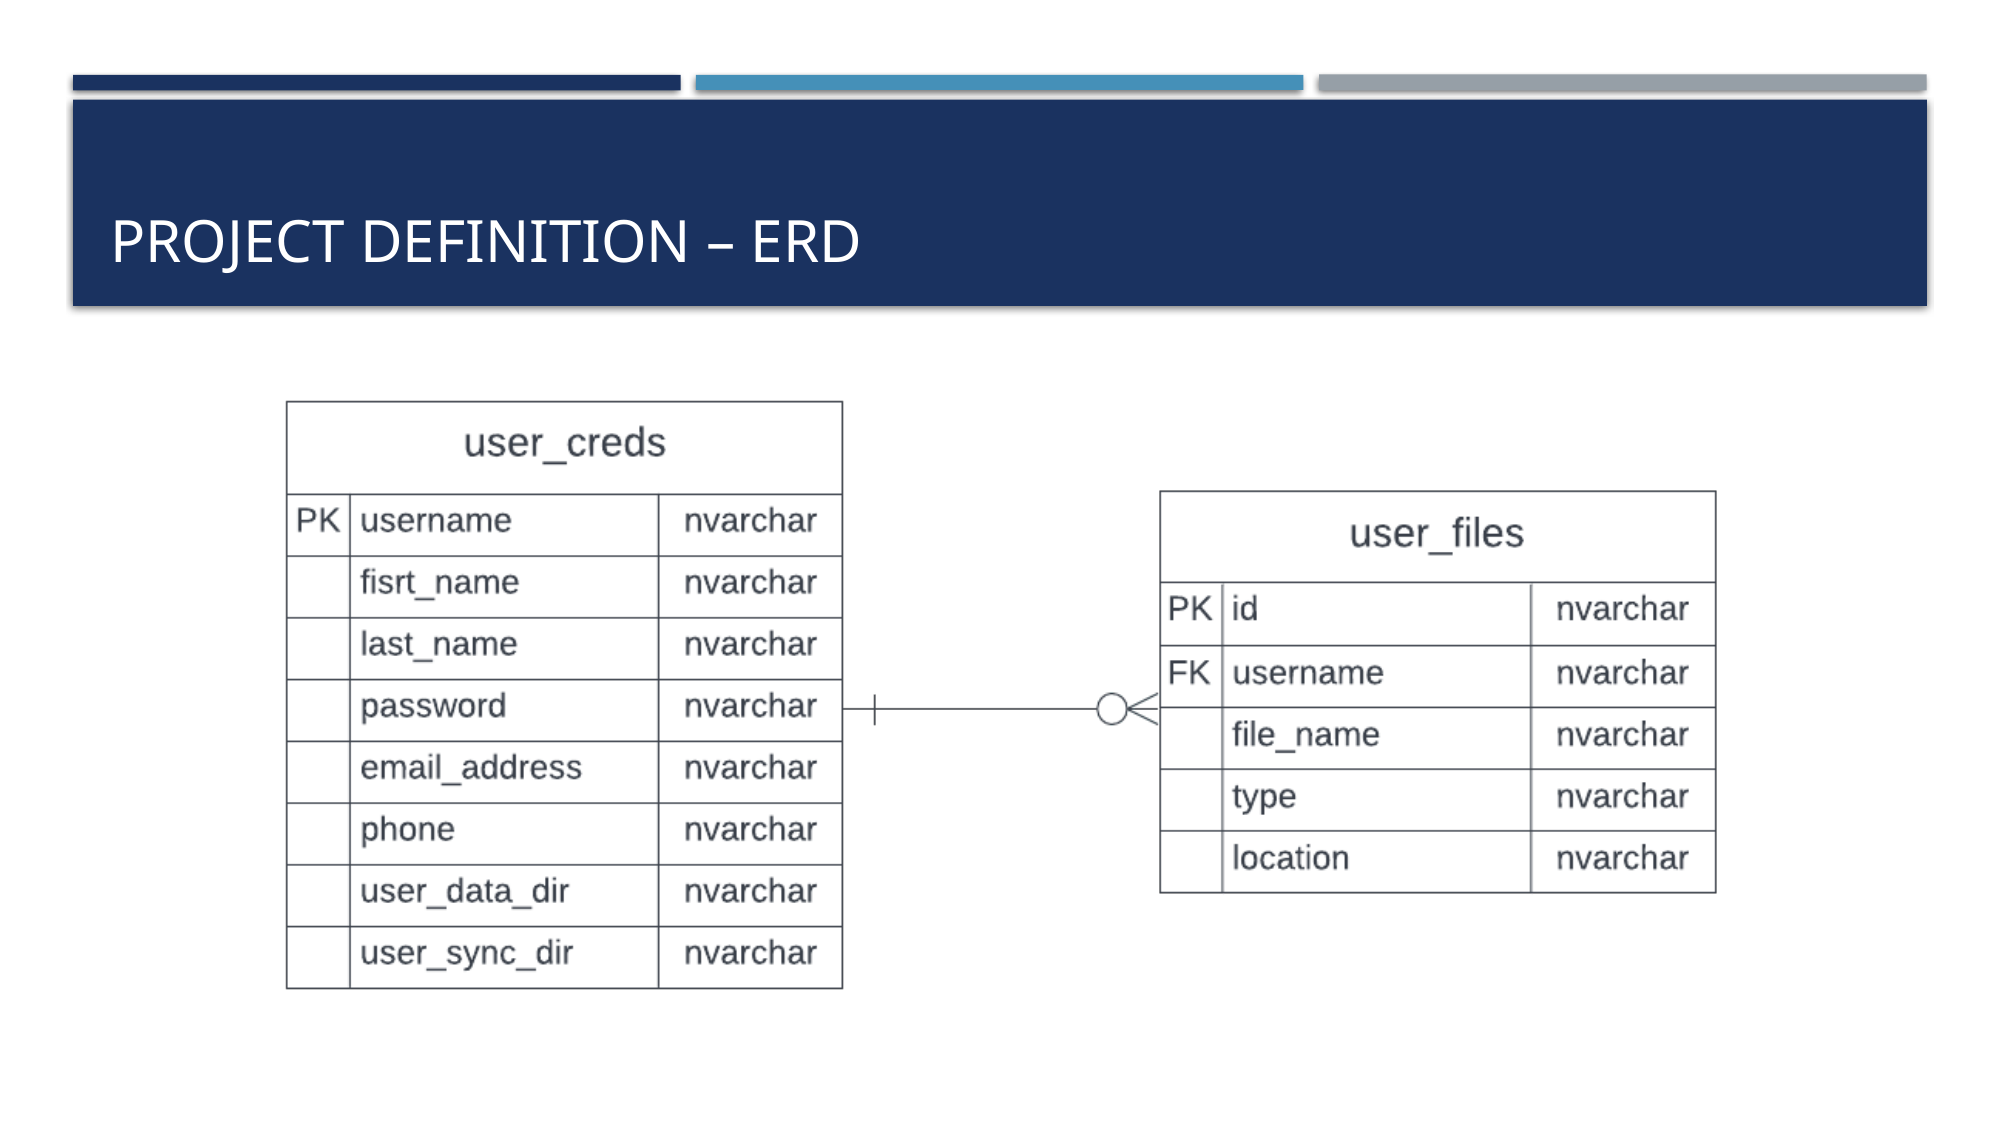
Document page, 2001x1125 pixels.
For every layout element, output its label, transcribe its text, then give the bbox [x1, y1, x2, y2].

title Project definition – erd [95, 119, 1905, 282]
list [239, 357, 1761, 1029]
